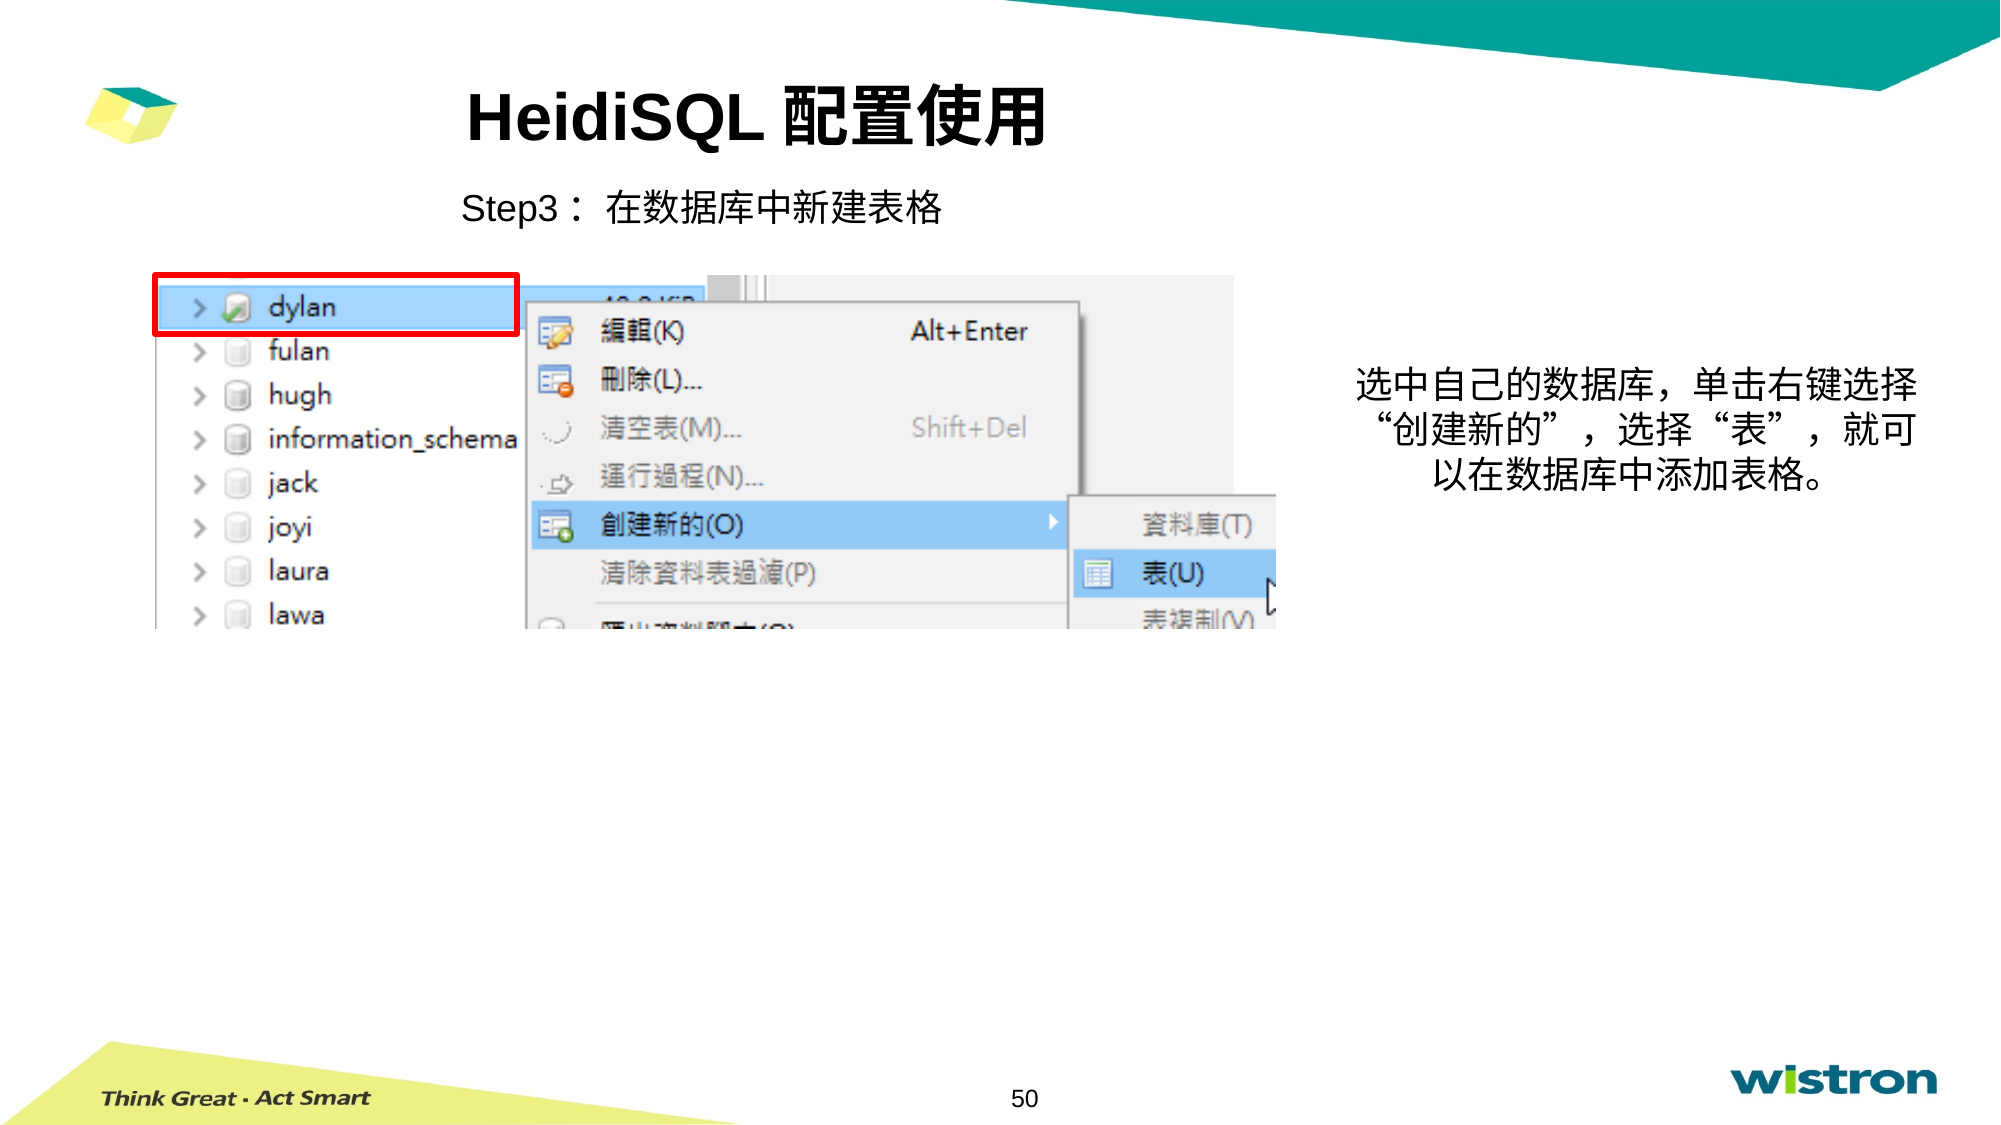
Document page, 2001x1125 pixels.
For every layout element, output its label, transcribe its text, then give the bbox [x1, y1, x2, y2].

text_box HeidiSQL配置使用 [452, 66, 1598, 161]
text_box Step3：在数据库中新建表格 [445, 177, 1592, 237]
text_box 选中自己的数据库，单击右键选择“创建新的”，选择“表”，就可以在数据库中添加表格。 [1332, 353, 1942, 503]
slide_number 50 [966, 1074, 1084, 1125]
text_box [589, 623, 1560, 674]
picture [0, 0, 2000, 1125]
